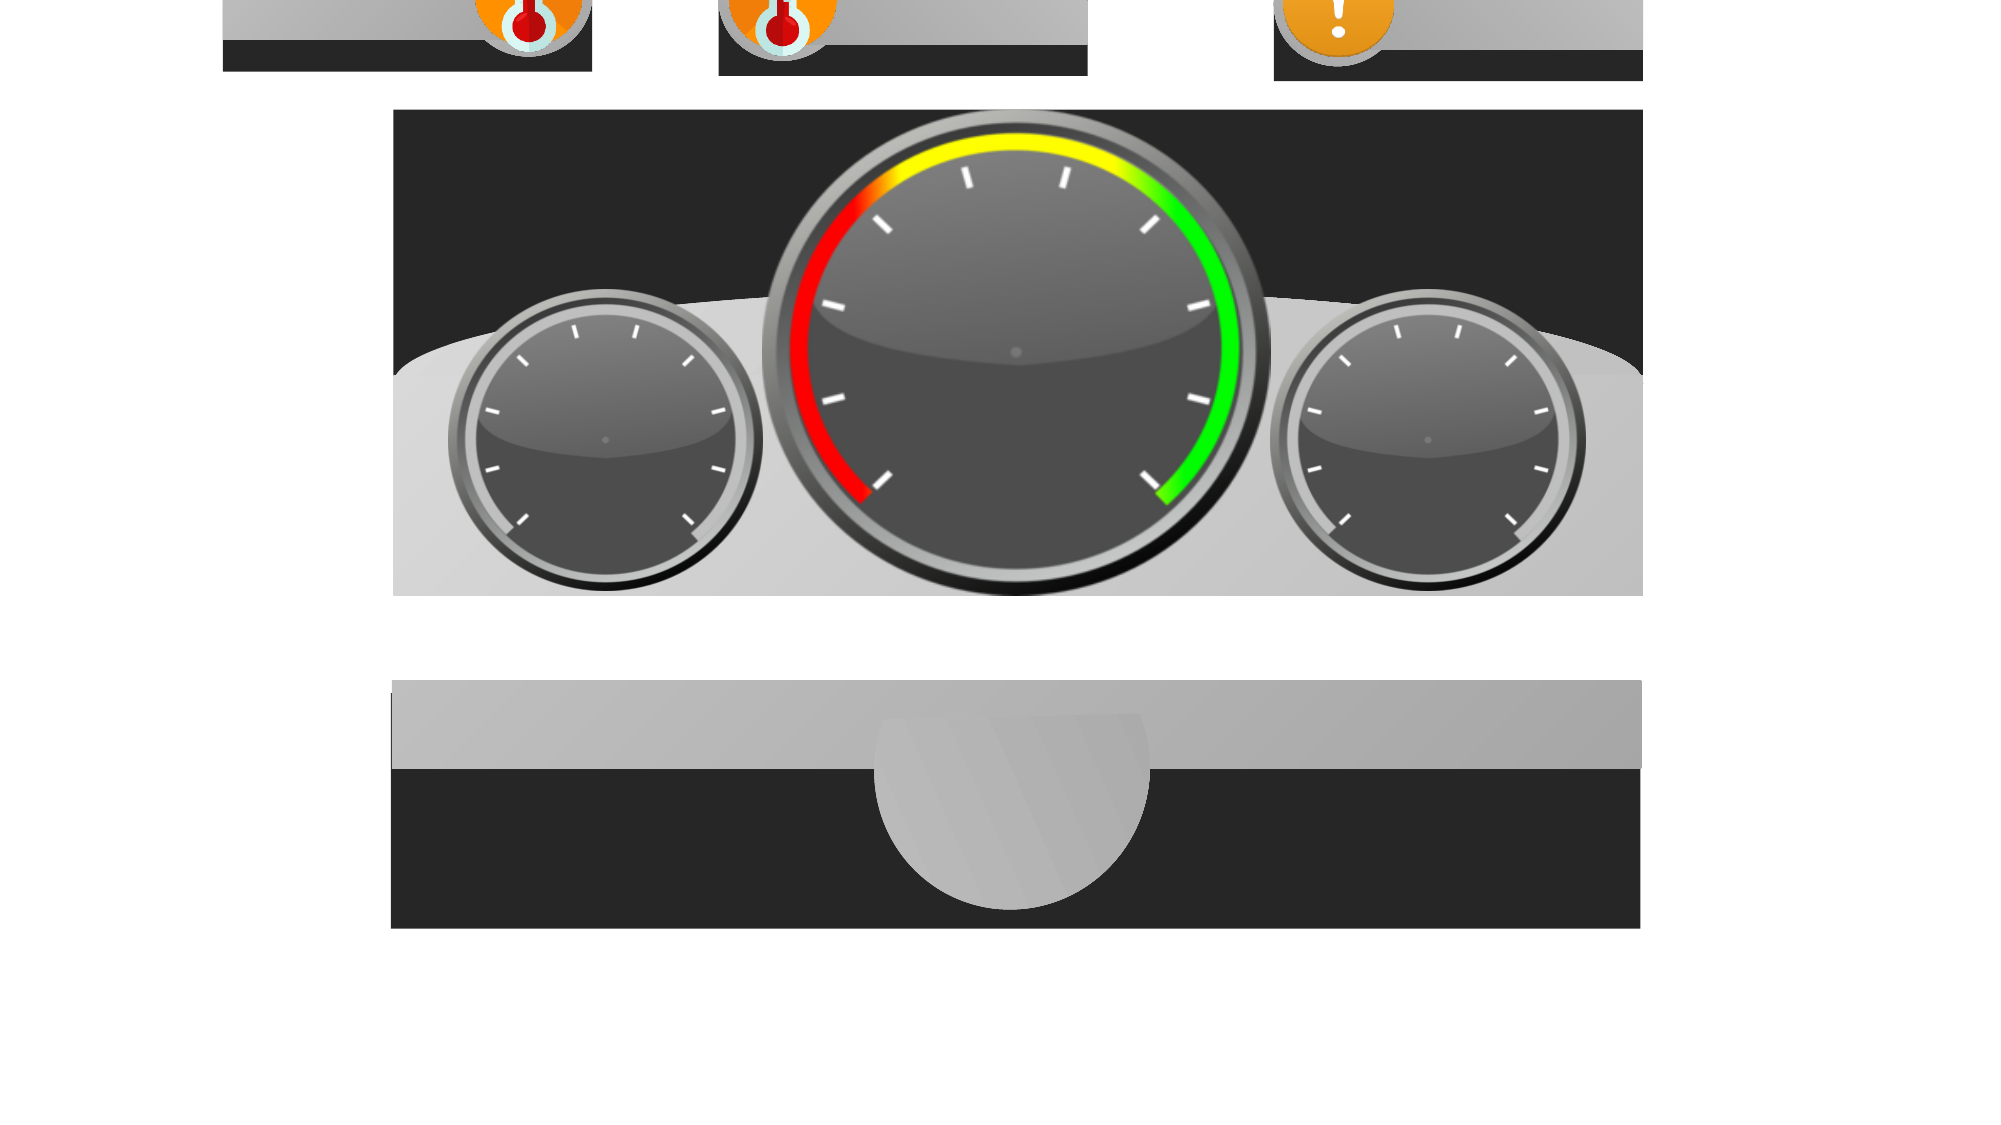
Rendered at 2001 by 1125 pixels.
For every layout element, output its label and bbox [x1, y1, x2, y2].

text_box [718, 0, 1088, 76]
text_box [393, 289, 762, 596]
text_box [1271, 109, 1644, 289]
text_box [1273, 0, 1644, 82]
picture [448, 109, 1586, 596]
text_box [222, 0, 593, 72]
text_box [390, 628, 1642, 929]
text_box [392, 109, 762, 522]
text_box [1271, 289, 1644, 596]
